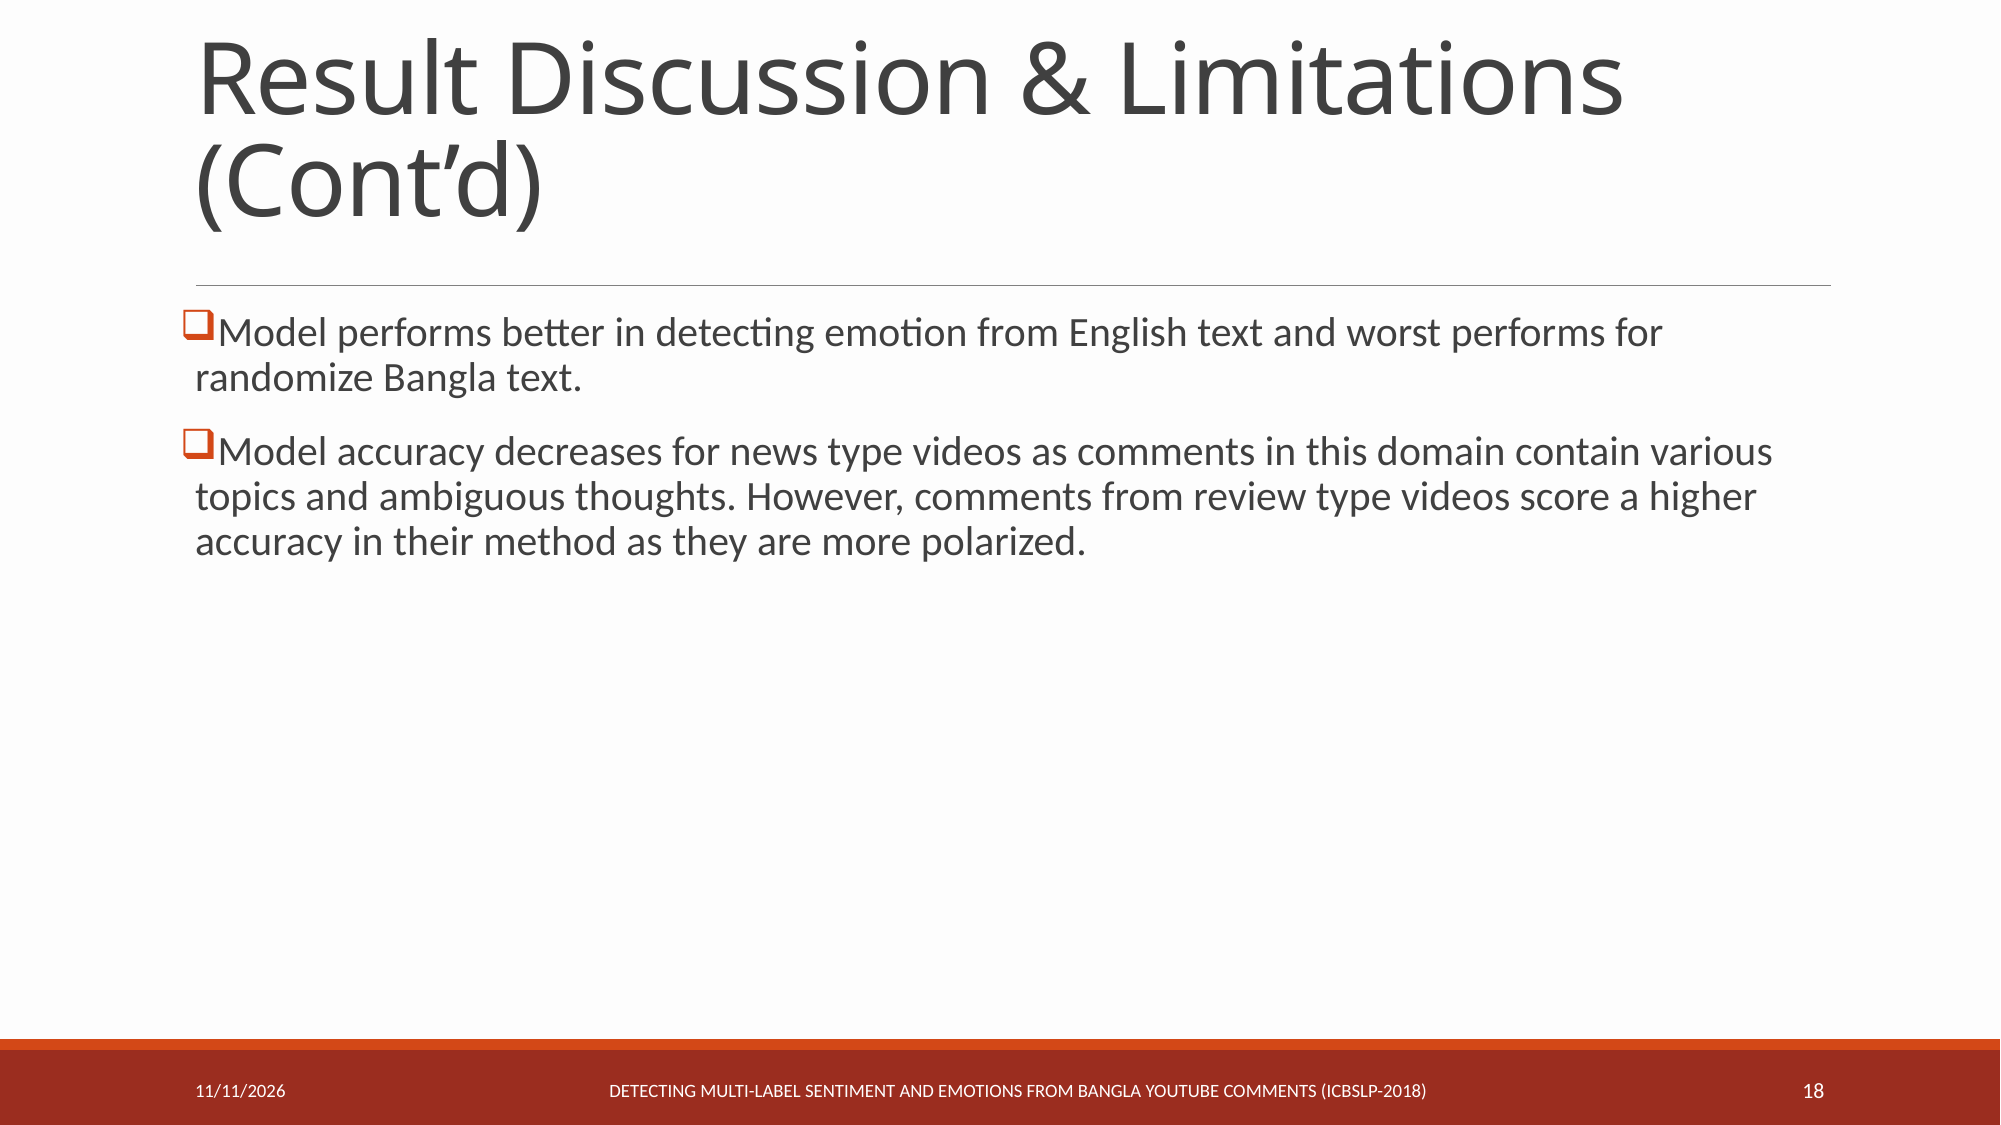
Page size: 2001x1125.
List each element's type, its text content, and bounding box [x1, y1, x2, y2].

slide_number 18 [1624, 1059, 1840, 1120]
title Result Discussion & Limitations (Cont’d) [180, 47, 1830, 245]
list Model performs better in detecting emotion from English text and worst performs for randomize Bangla text. Model accuracy decreases for news type videos as comments in this domain contain various topics and ambiguous thoughts. However, comments from review type videos score a higher accuracy in their method as they are more polarized. [180, 302, 1830, 668]
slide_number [180, 1059, 585, 1120]
footer Detecting Multi-label Sentiment and Emotions from Bangla YouTube Comments (ICBSLP-2018) [585, 1059, 1451, 1120]
